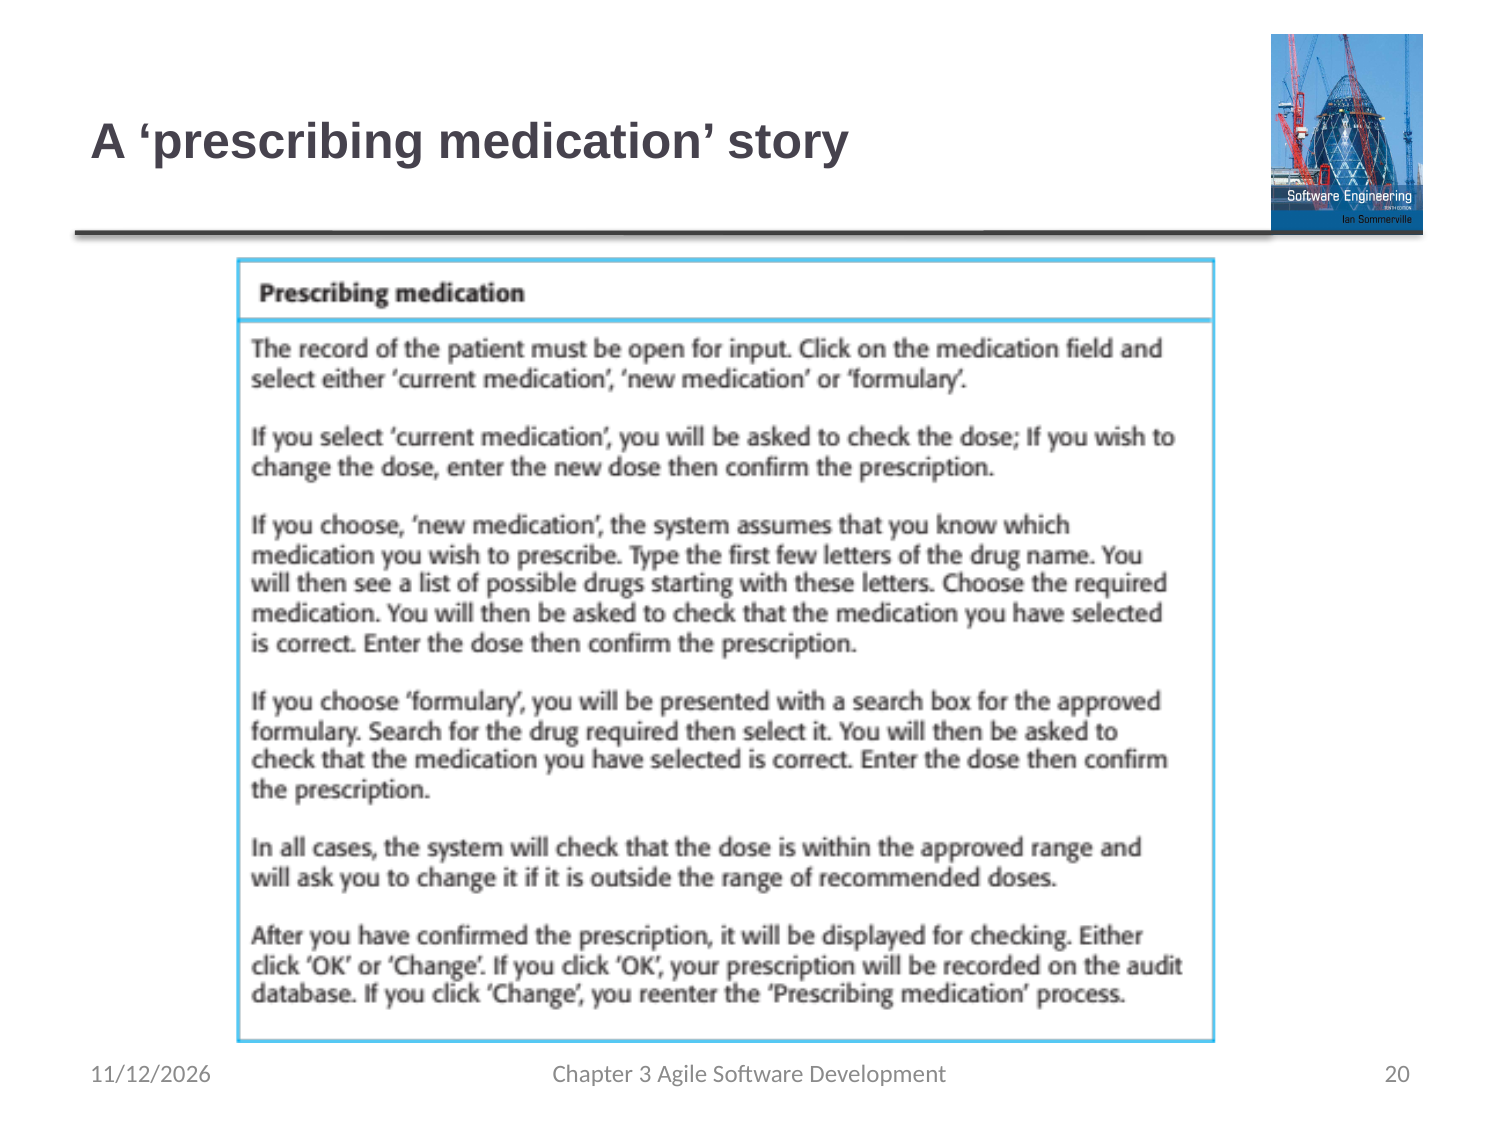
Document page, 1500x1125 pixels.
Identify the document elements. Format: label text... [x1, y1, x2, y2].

footer Chapter 3 Agile Software Development [512, 1051, 988, 1103]
picture [236, 256, 1216, 1043]
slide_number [75, 1042, 425, 1103]
slide_number 20 [1074, 1042, 1425, 1103]
picture [1271, 34, 1423, 230]
title A ‘prescribing medication’ story [74, 44, 1272, 233]
